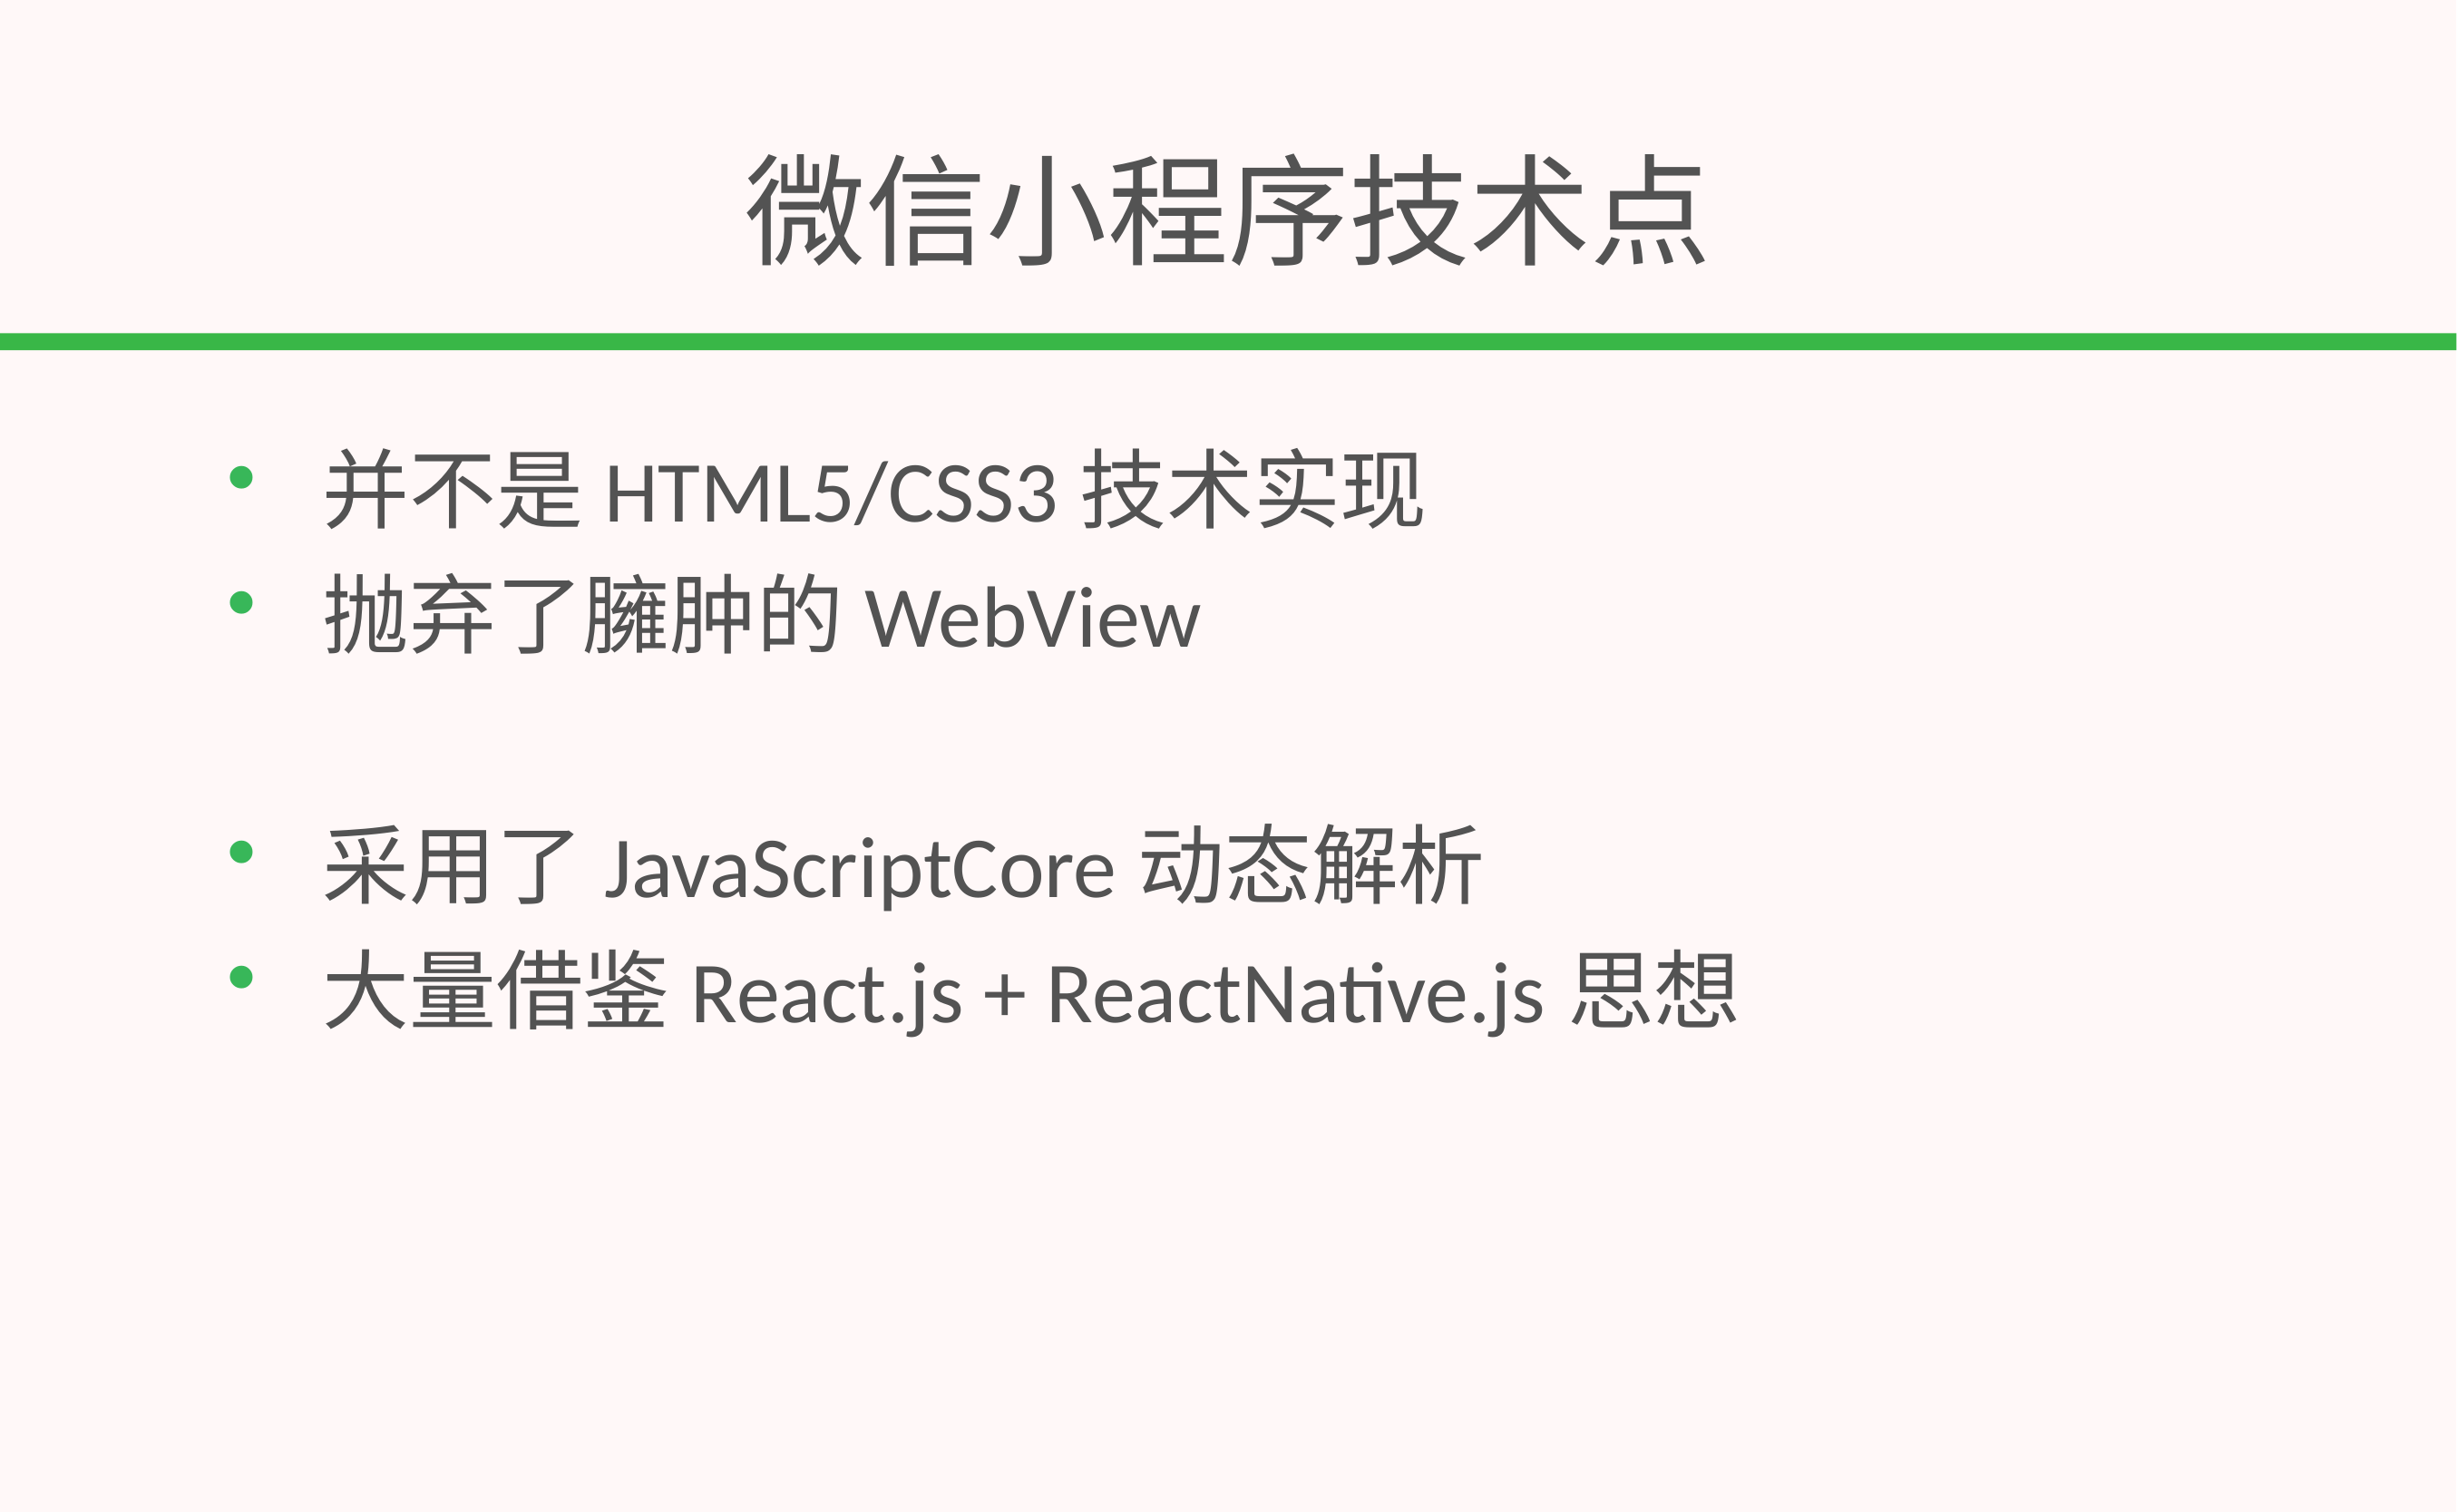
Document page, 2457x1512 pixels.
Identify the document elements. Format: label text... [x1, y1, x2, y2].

title 微信小程序技术点 [5, 111, 2451, 306]
list 并不是HTML5/CSS3技术实现 抛弃了臃肿的WebView 采用了JavaScriptCore动态解析 大量借鉴React.js + ReactNative.js思想 [125, 427, 2331, 1298]
